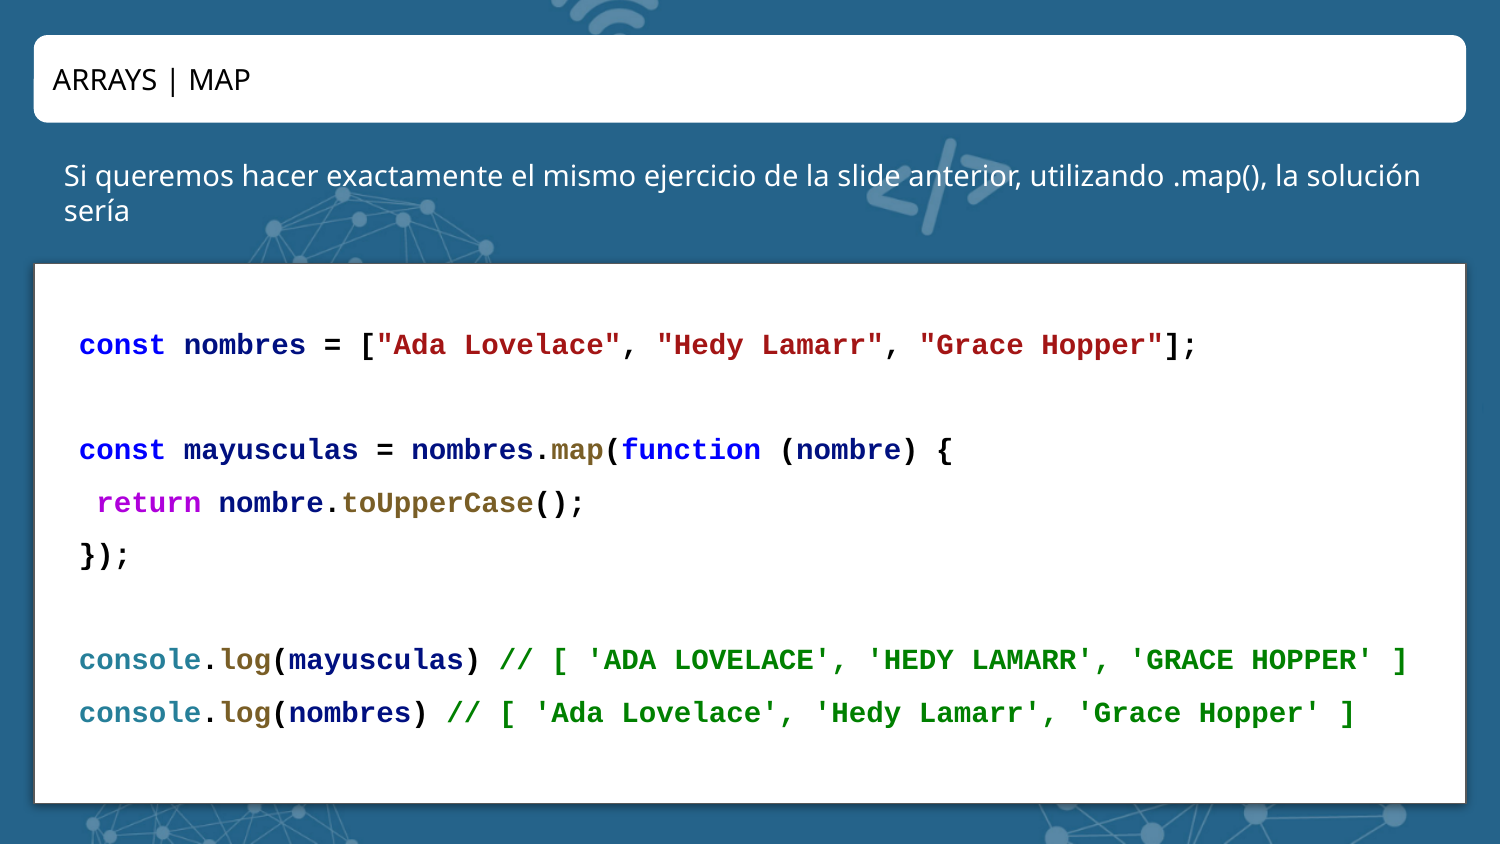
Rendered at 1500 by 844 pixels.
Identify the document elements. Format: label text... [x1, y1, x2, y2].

text_box const nombres = ["Ada Lovelace", "Hedy Lamarr", "Grace Hopper"]; const mayusculas = nombres.map(function (nombre) { return nombre.toUpperCase(); }); console.log(mayusculas) // [ 'ADA LOVELACE', 'HEDY LAMARR', 'GRACE HOPPER' ] console.log(nombres) // [ 'Ada Lovelace', 'Hedy Lamarr', 'Grace Hopper' ] [33, 263, 1467, 804]
text_box ARRAYS | MAP [33, 35, 1467, 123]
picture [0, 0, 1500, 844]
text_box Si queremos hacer exactamente el mismo ejercicio de la slide anterior, utilizando .map(), la solución sería [33, 142, 1467, 244]
